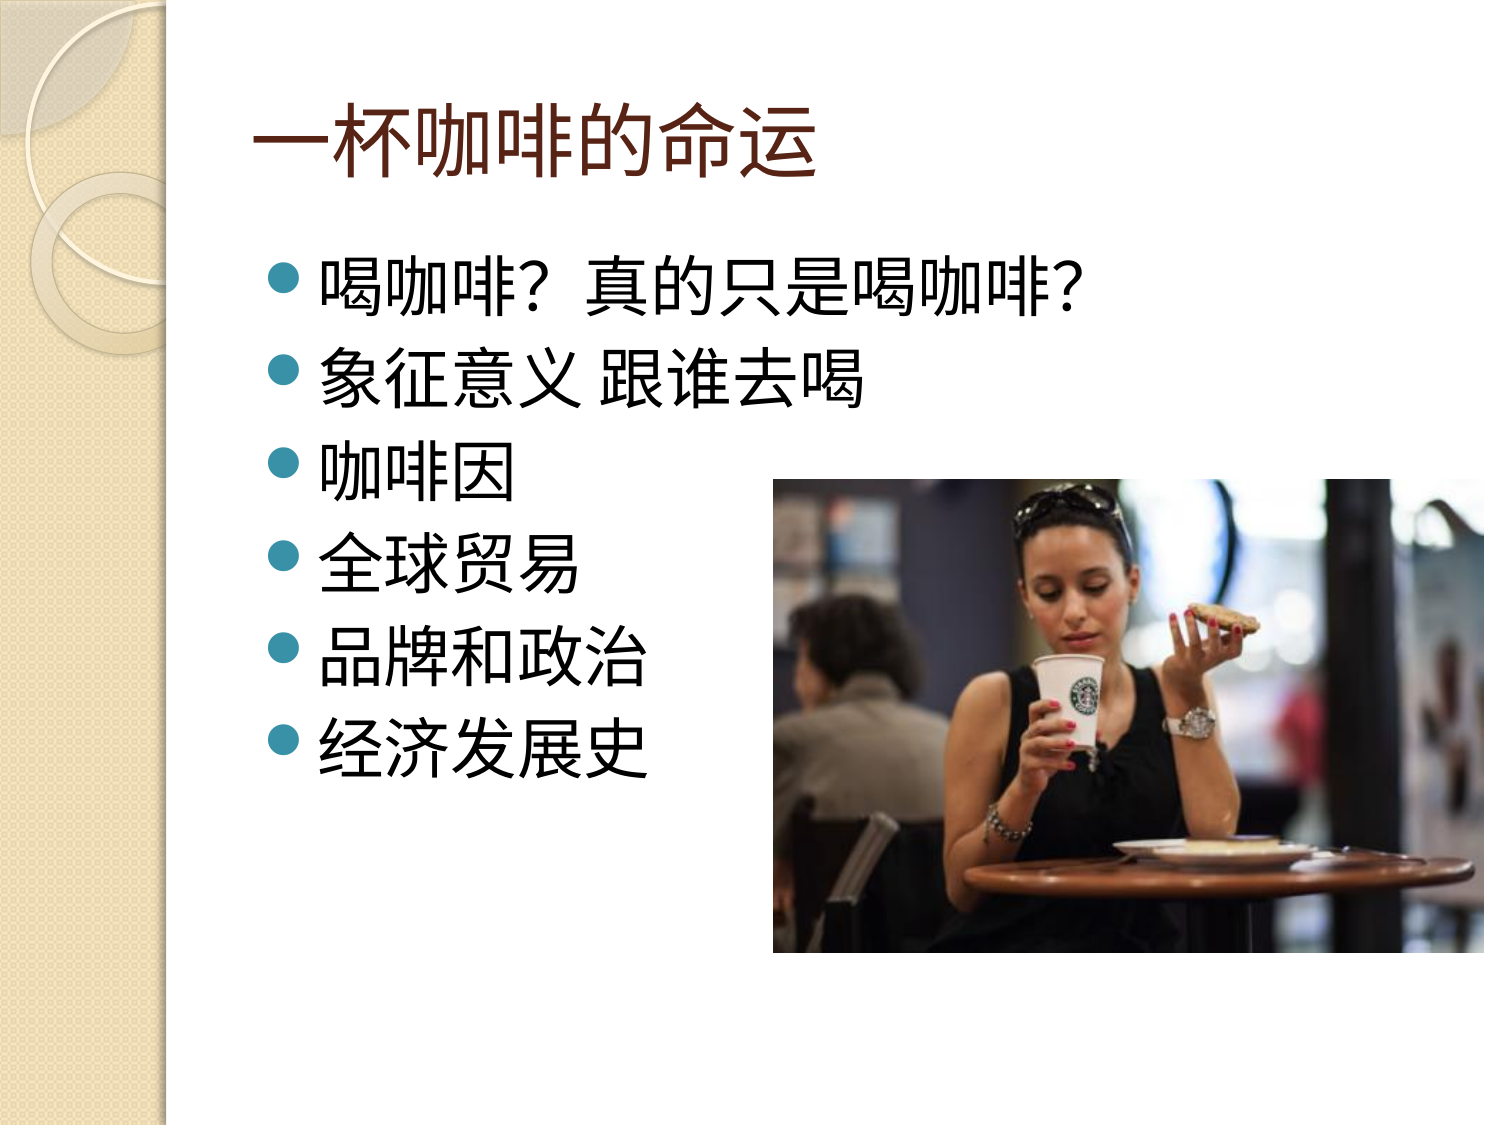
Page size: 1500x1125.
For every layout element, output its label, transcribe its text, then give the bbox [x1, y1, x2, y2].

title 一杯咖啡的命运 [235, 45, 1466, 233]
list 喝咖啡？真的只是喝咖啡？ 象征意义 跟谁去喝 咖啡因 全球贸易 品牌和政治 经济发展史 [235, 237, 1466, 1025]
picture [773, 479, 1485, 954]
